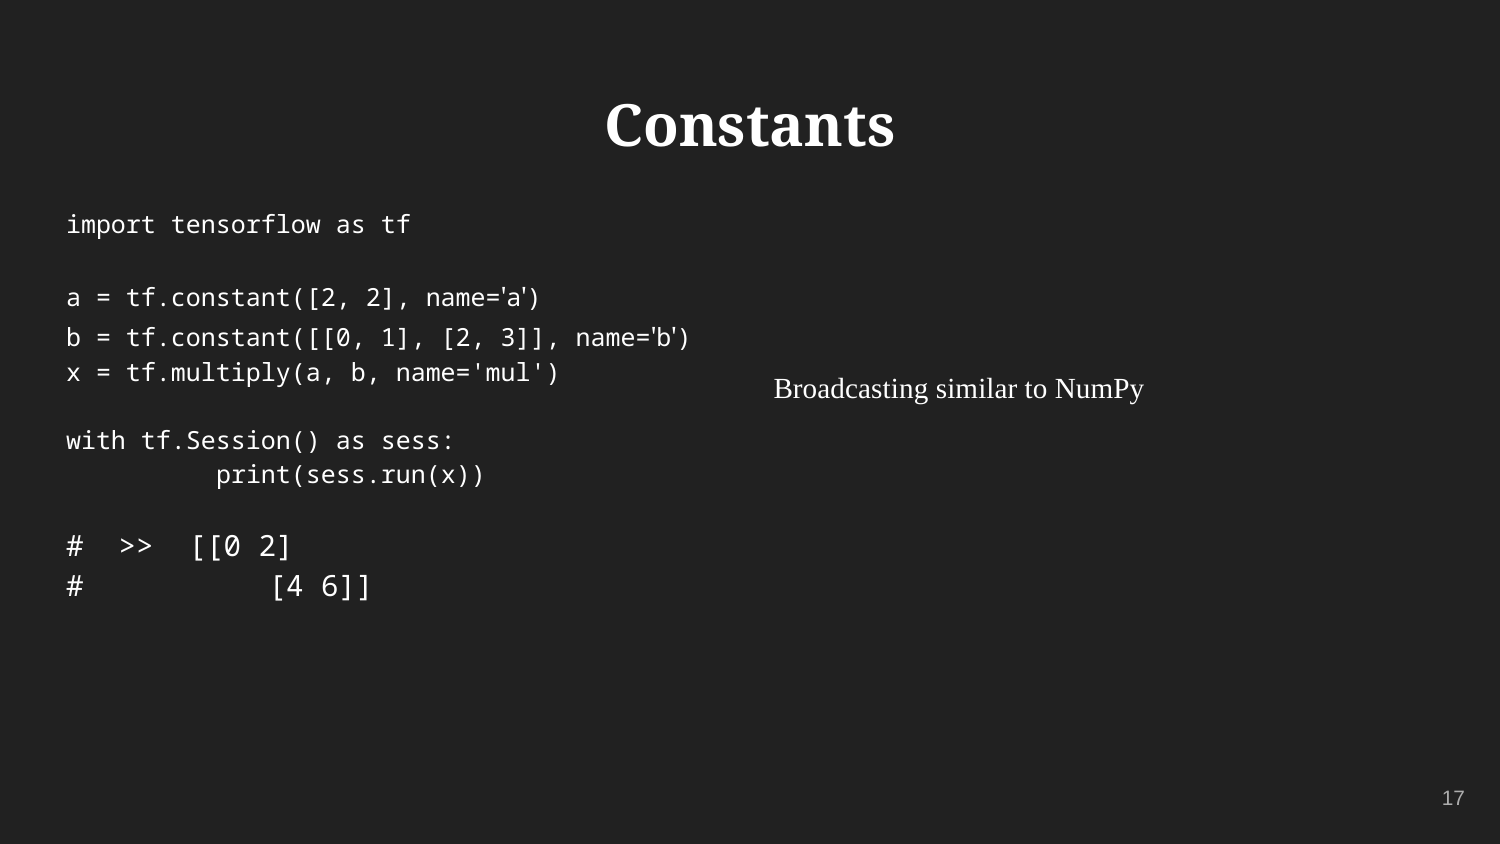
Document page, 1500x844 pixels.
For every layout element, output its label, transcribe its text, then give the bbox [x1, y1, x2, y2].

text_box Broadcasting similar to NumPy [758, 354, 1169, 449]
title Constants [51, 72, 1449, 167]
slide_number 17 [1389, 764, 1480, 830]
list import tensorflow as tf a = tf.constant([2, 2], name='a') b = tf.constant([[0, 1], [2, 3]], name='b') x = tf.multiply(a, b, name='mul') with tf.Session() as sess: print(sess.run(x)) # >> [[0 2] # [4 6]] [51, 189, 1449, 779]
